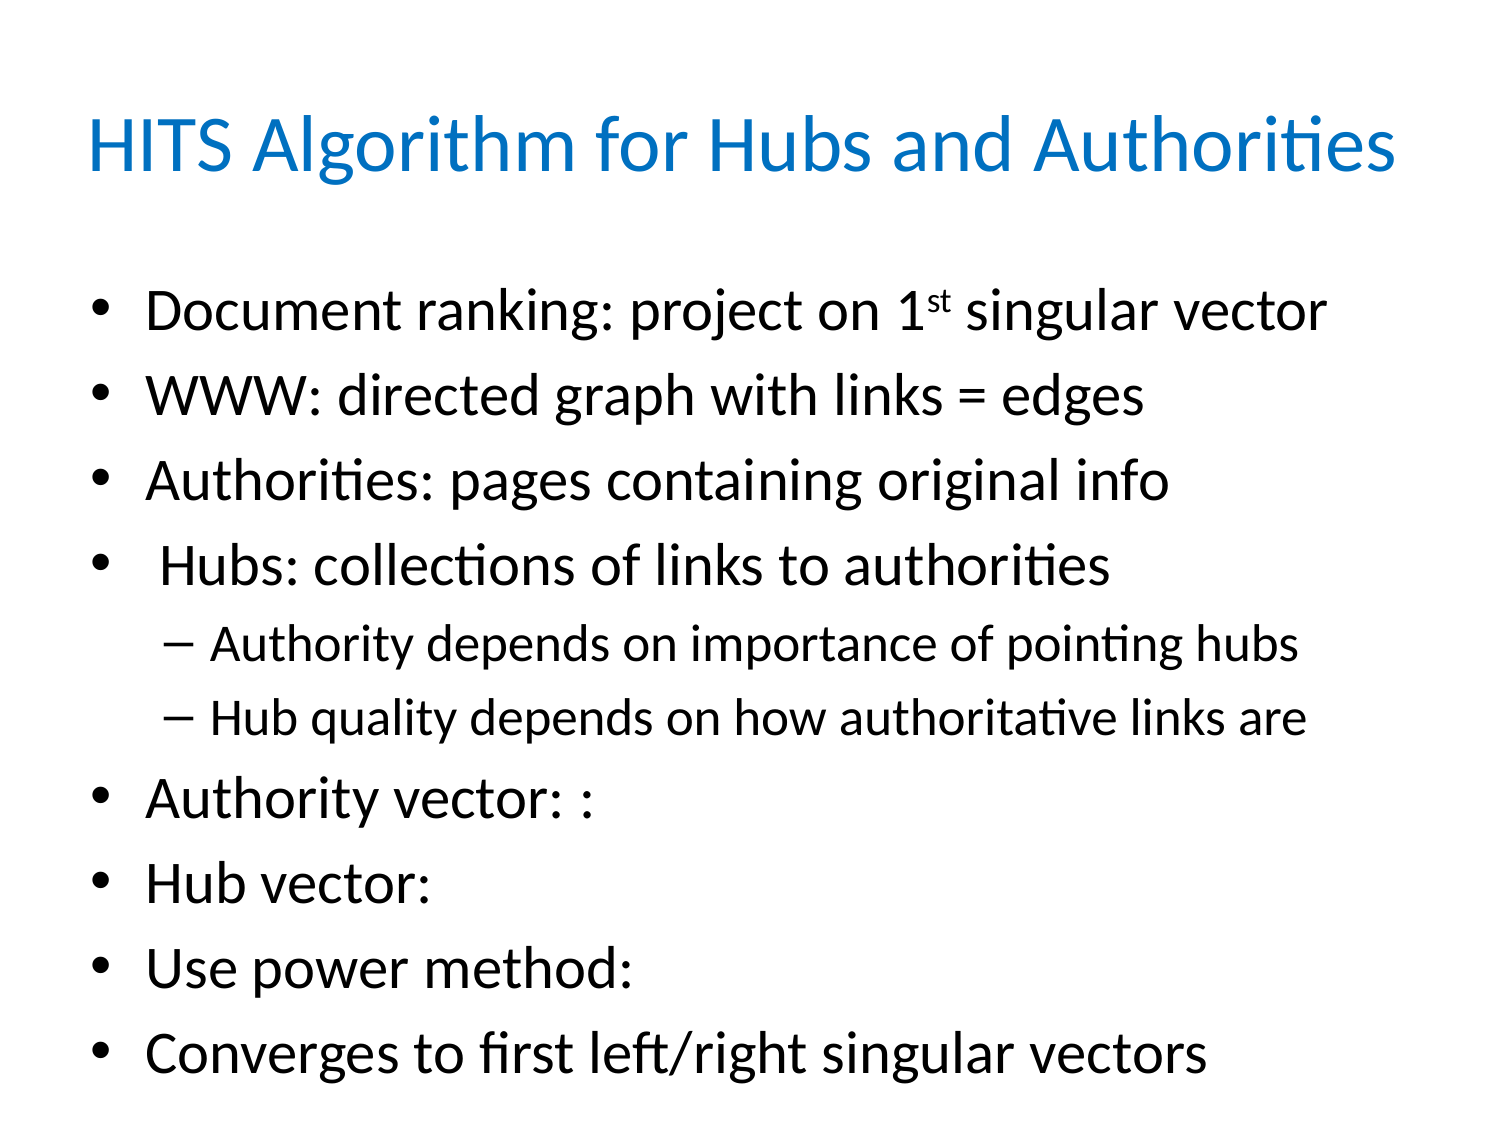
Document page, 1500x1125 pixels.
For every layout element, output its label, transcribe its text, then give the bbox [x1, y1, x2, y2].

title HITS Algorithm for Hubs and Authorities [24, 45, 1463, 233]
